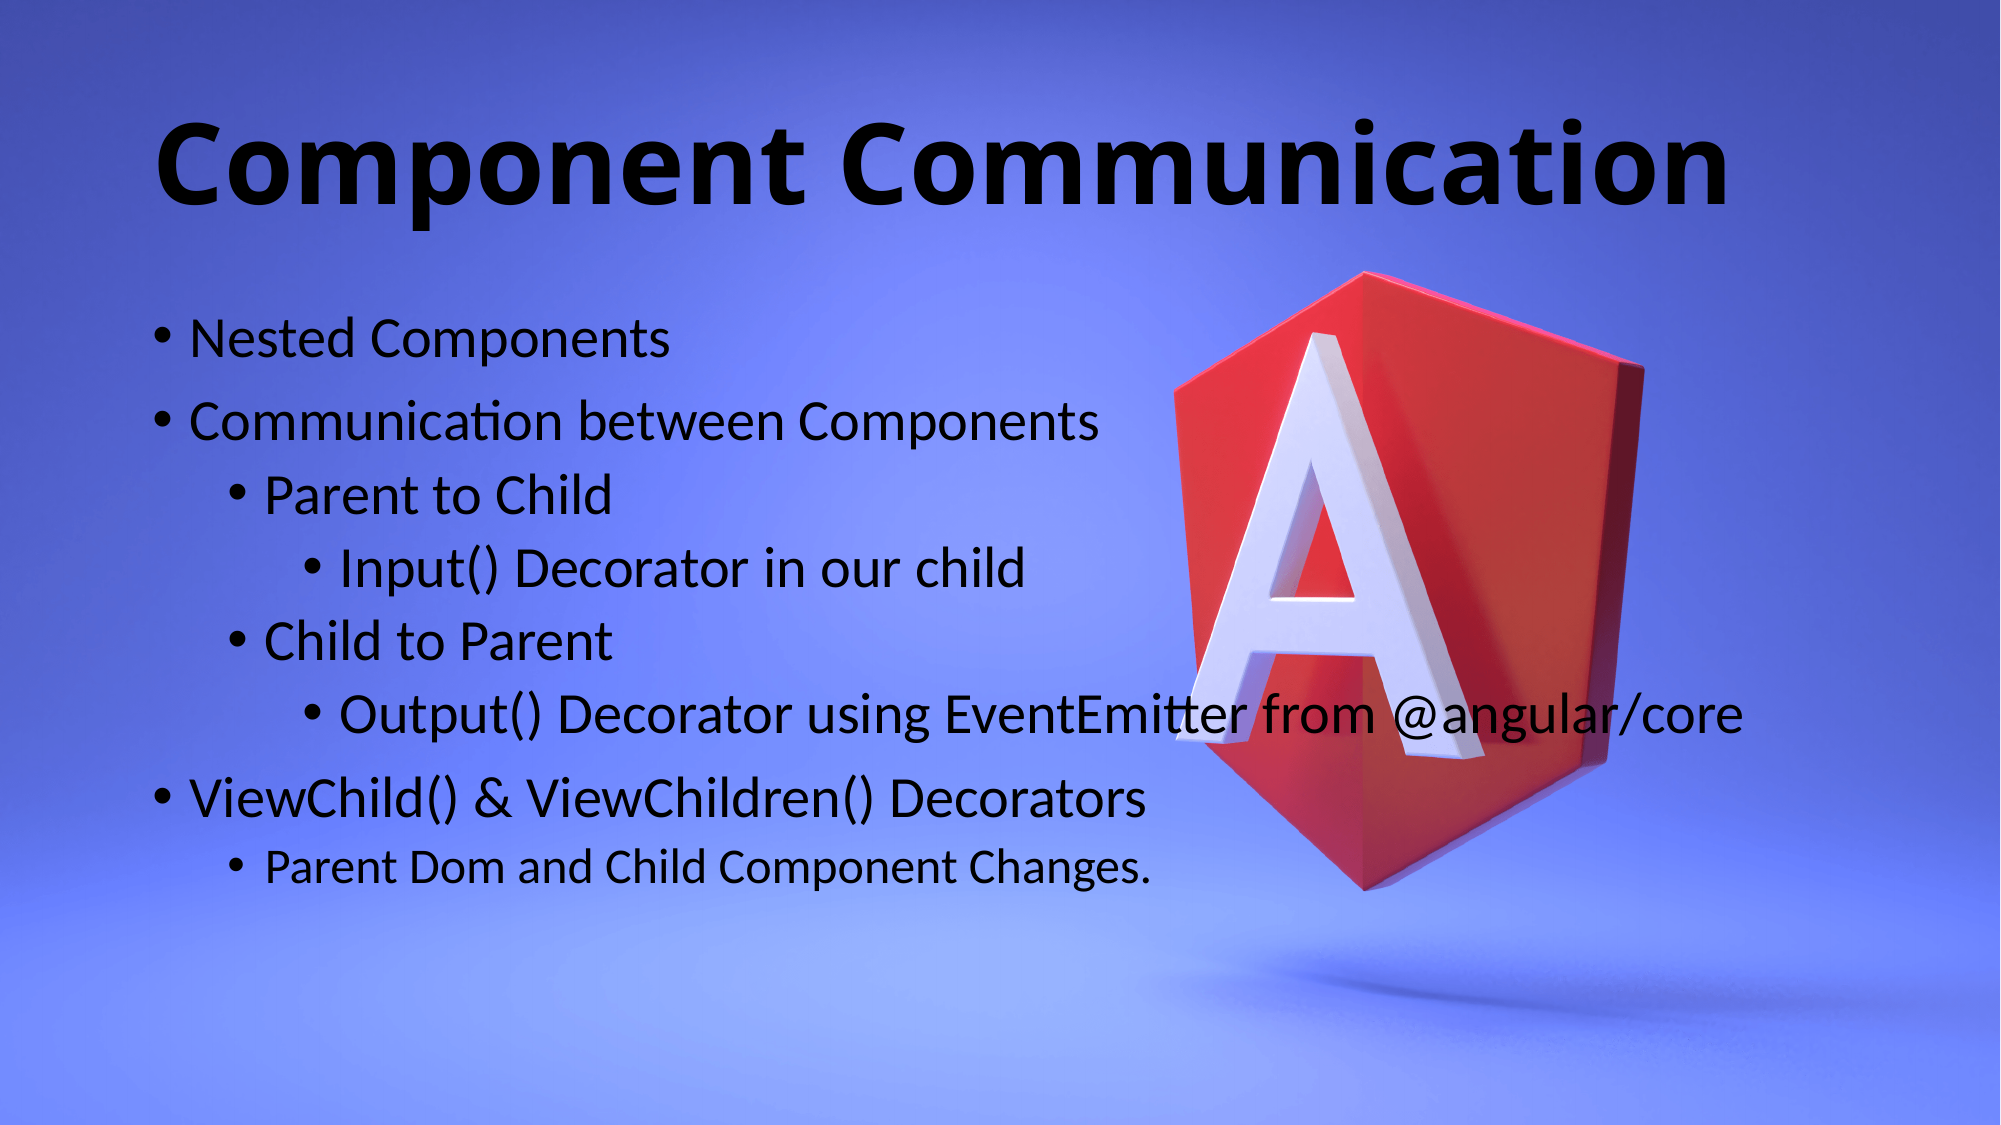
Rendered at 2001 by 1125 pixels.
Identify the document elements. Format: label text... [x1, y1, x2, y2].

list Nested Components Communication between Components Parent to Child Input() Decorator in our child Child to Parent Output() Decorator using EventEmitter from @angular/core ViewChild() & ViewChildren() Decorators Parent Dom and Child Component Changes. [137, 299, 1863, 1014]
title Component Communication [137, 59, 1863, 278]
picture [0, 0, 2001, 1125]
